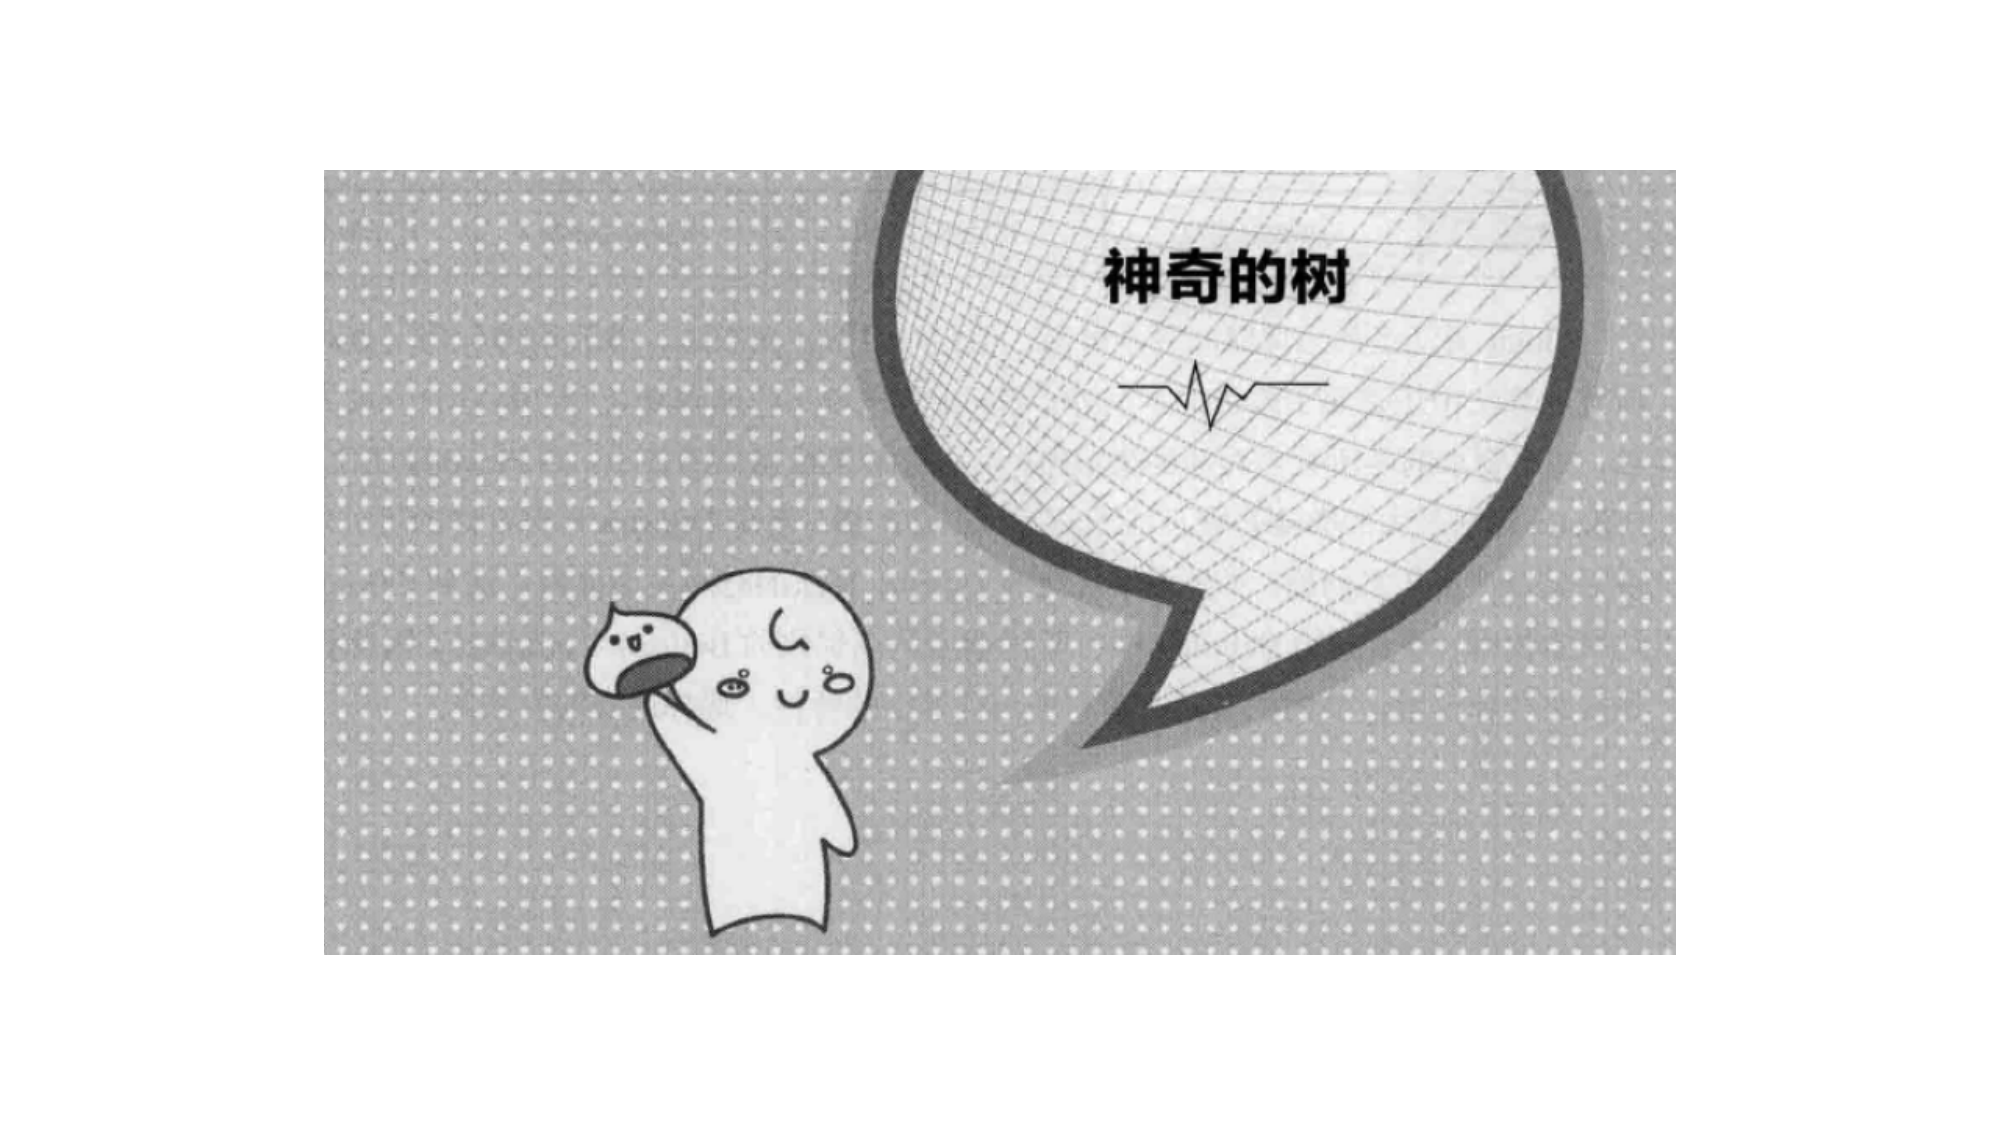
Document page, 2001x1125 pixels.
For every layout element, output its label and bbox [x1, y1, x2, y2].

picture [324, 170, 1676, 955]
